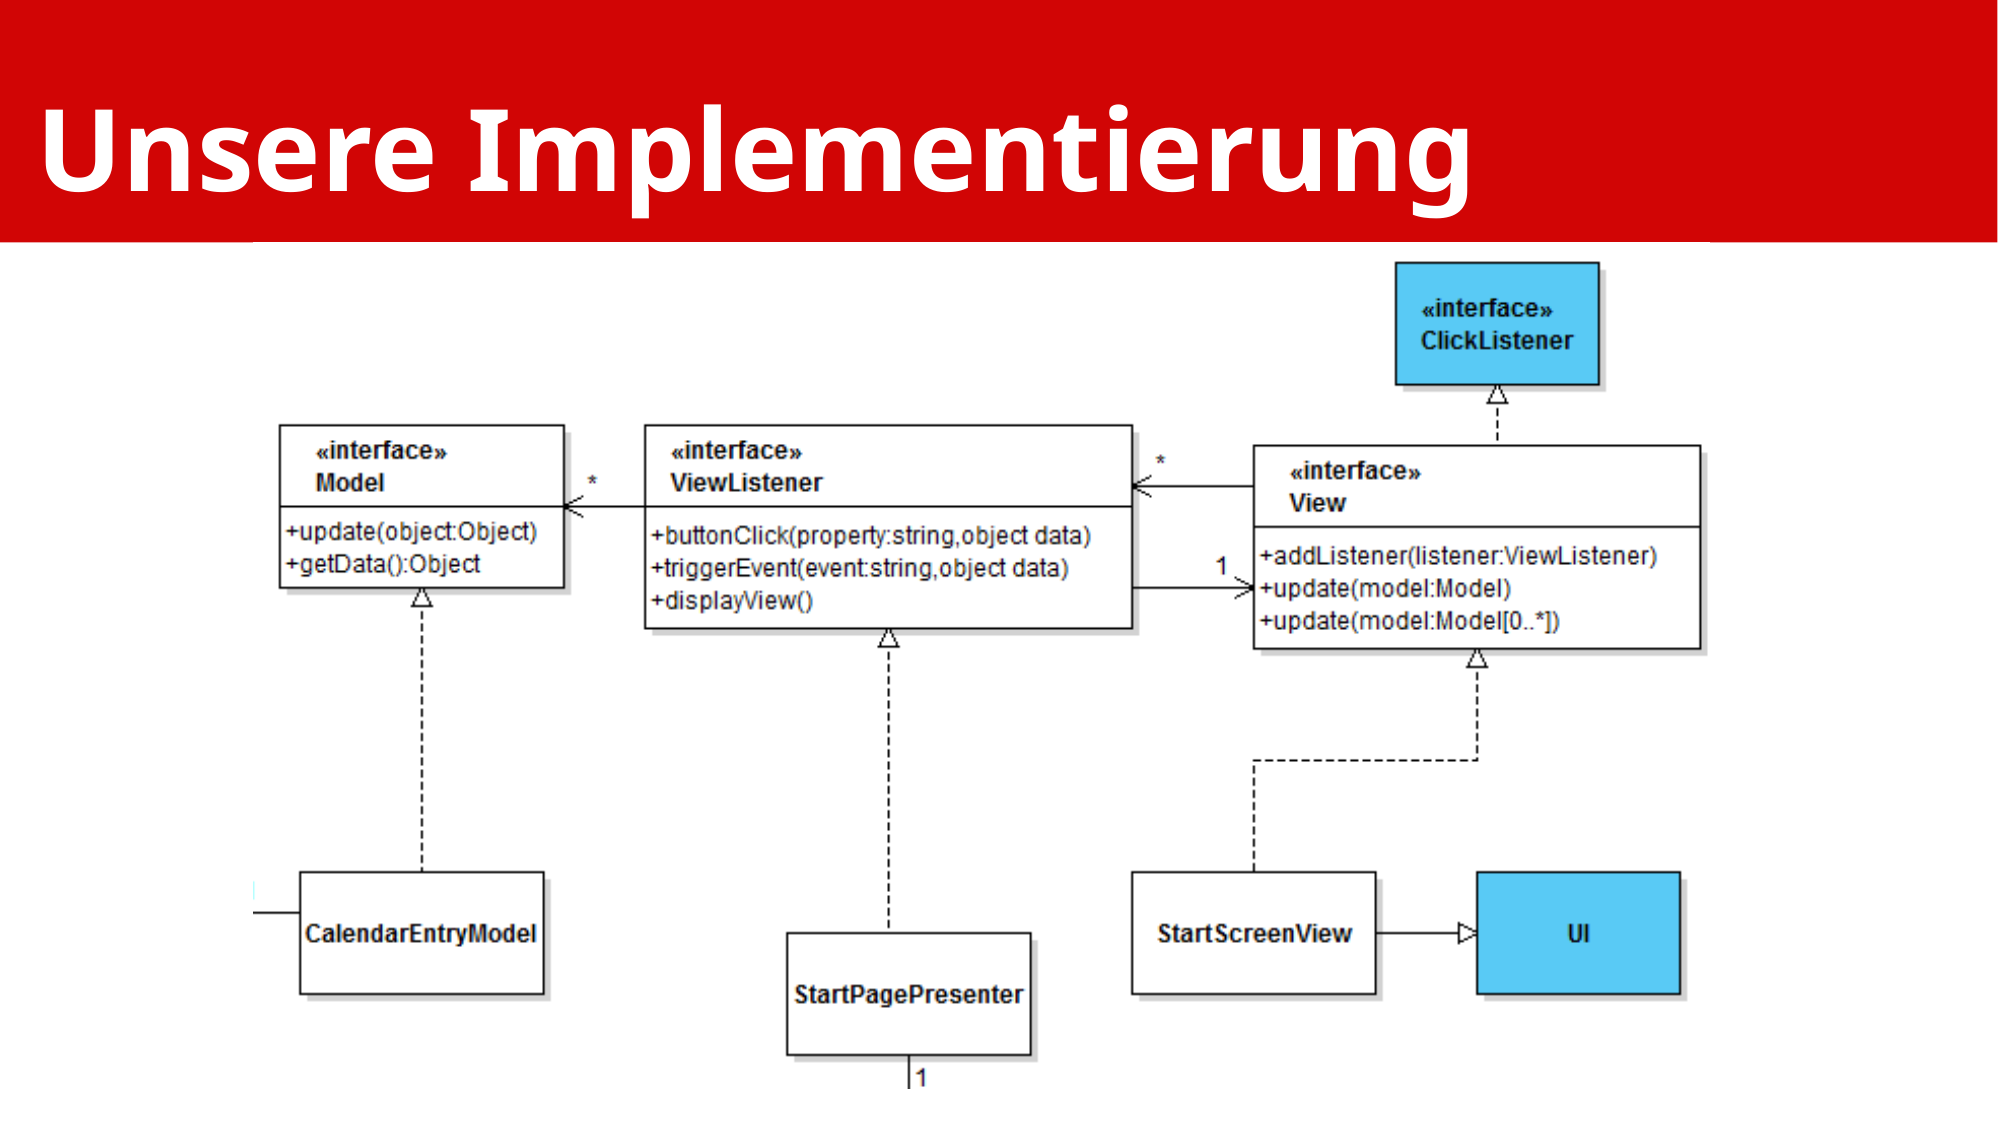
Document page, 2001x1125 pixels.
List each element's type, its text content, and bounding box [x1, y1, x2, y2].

picture [252, 242, 1710, 1089]
text_box [0, 0, 1999, 244]
text_box Unsere Implementierung [21, 18, 1733, 224]
